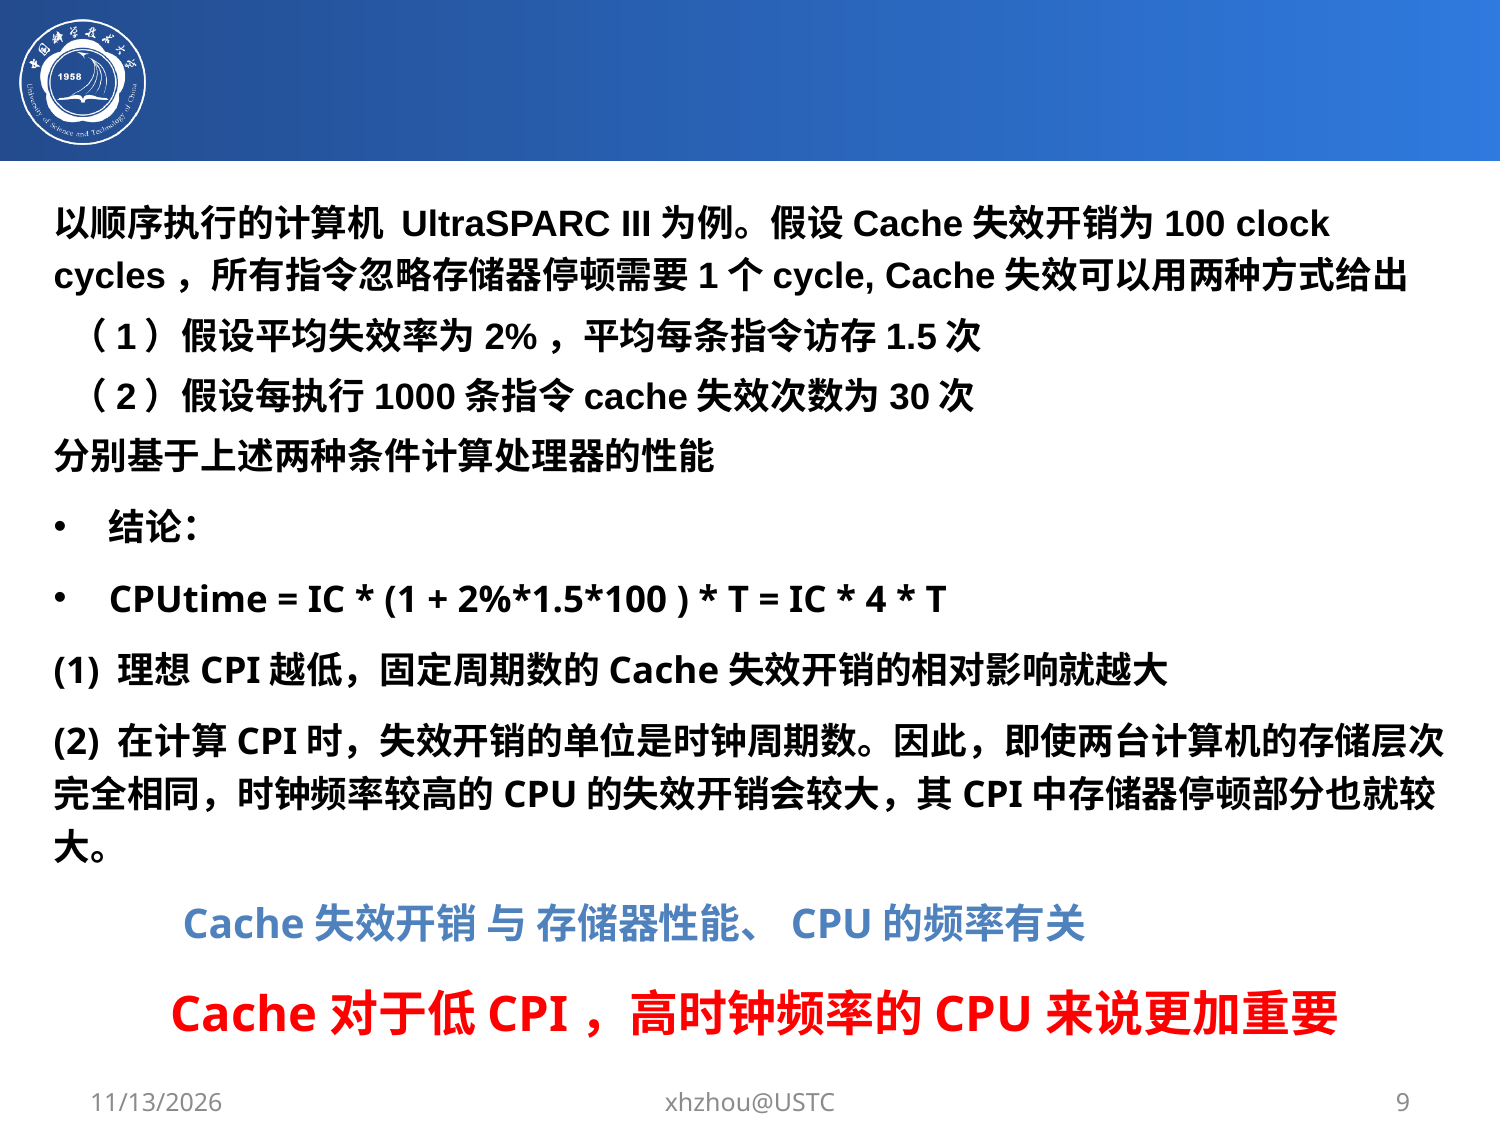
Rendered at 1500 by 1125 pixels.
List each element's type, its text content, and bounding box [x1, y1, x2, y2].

list 以顺序执行的计算机 UltraSPARC III为例。假设Cache失效开销为100 clock cycles，所有指令忽略存储器停顿需要1个cycle, Cache失效可以用两种方式给出 （1）假设平均失效率为2%，平均每条指令访存1.5次 （2）假设每执行1000条指令cache失效次数为30次 分别基于上述两种条件计算处理器的性能 结论： CPUtime = IC * (1 + 2%*1.5*100 ) * T = IC * 4 * T (1) 理想CPI越低，固定周期数的Cache失效开销的相对影响就越大 (2) 在计算CPI时，失效开销的单位是时钟周期数。因此，即使两台计算机的存储层次完全相同，时钟频率较高的CPU的失效开销会较大，其CPI中存储器停顿部分也就较大。 Cache失效开销 与 存储器性能、CPU的频率有关 Cache对于低CPI，高时钟频率的CPU来说更加重要 [38, 183, 1464, 1055]
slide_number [75, 1073, 425, 1125]
footer xhzhou@USTC [512, 1073, 988, 1125]
slide_number 9 [1074, 1073, 1425, 1125]
picture [19, 19, 146, 145]
